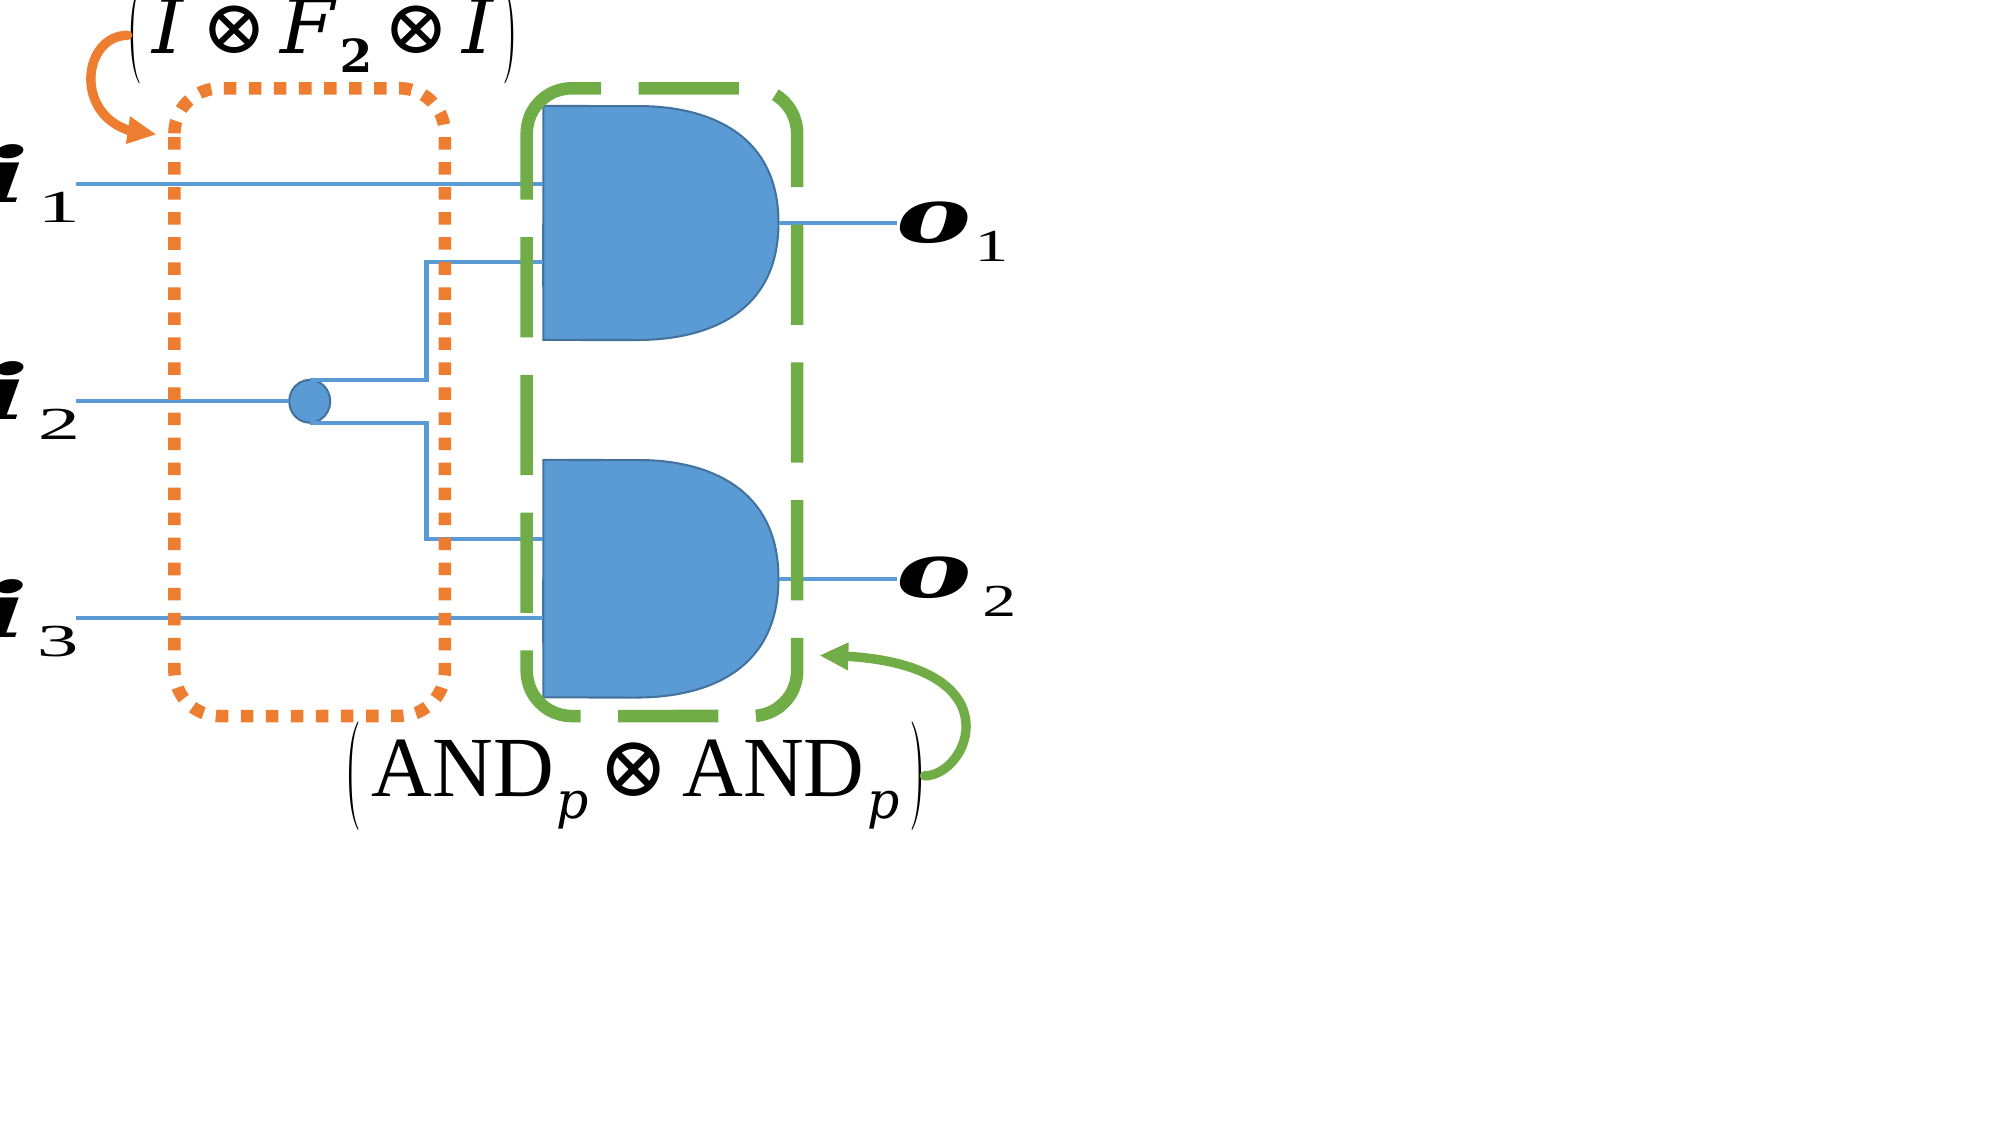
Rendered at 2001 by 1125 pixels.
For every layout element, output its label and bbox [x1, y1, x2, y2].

text_box [0, 0, 1013, 836]
